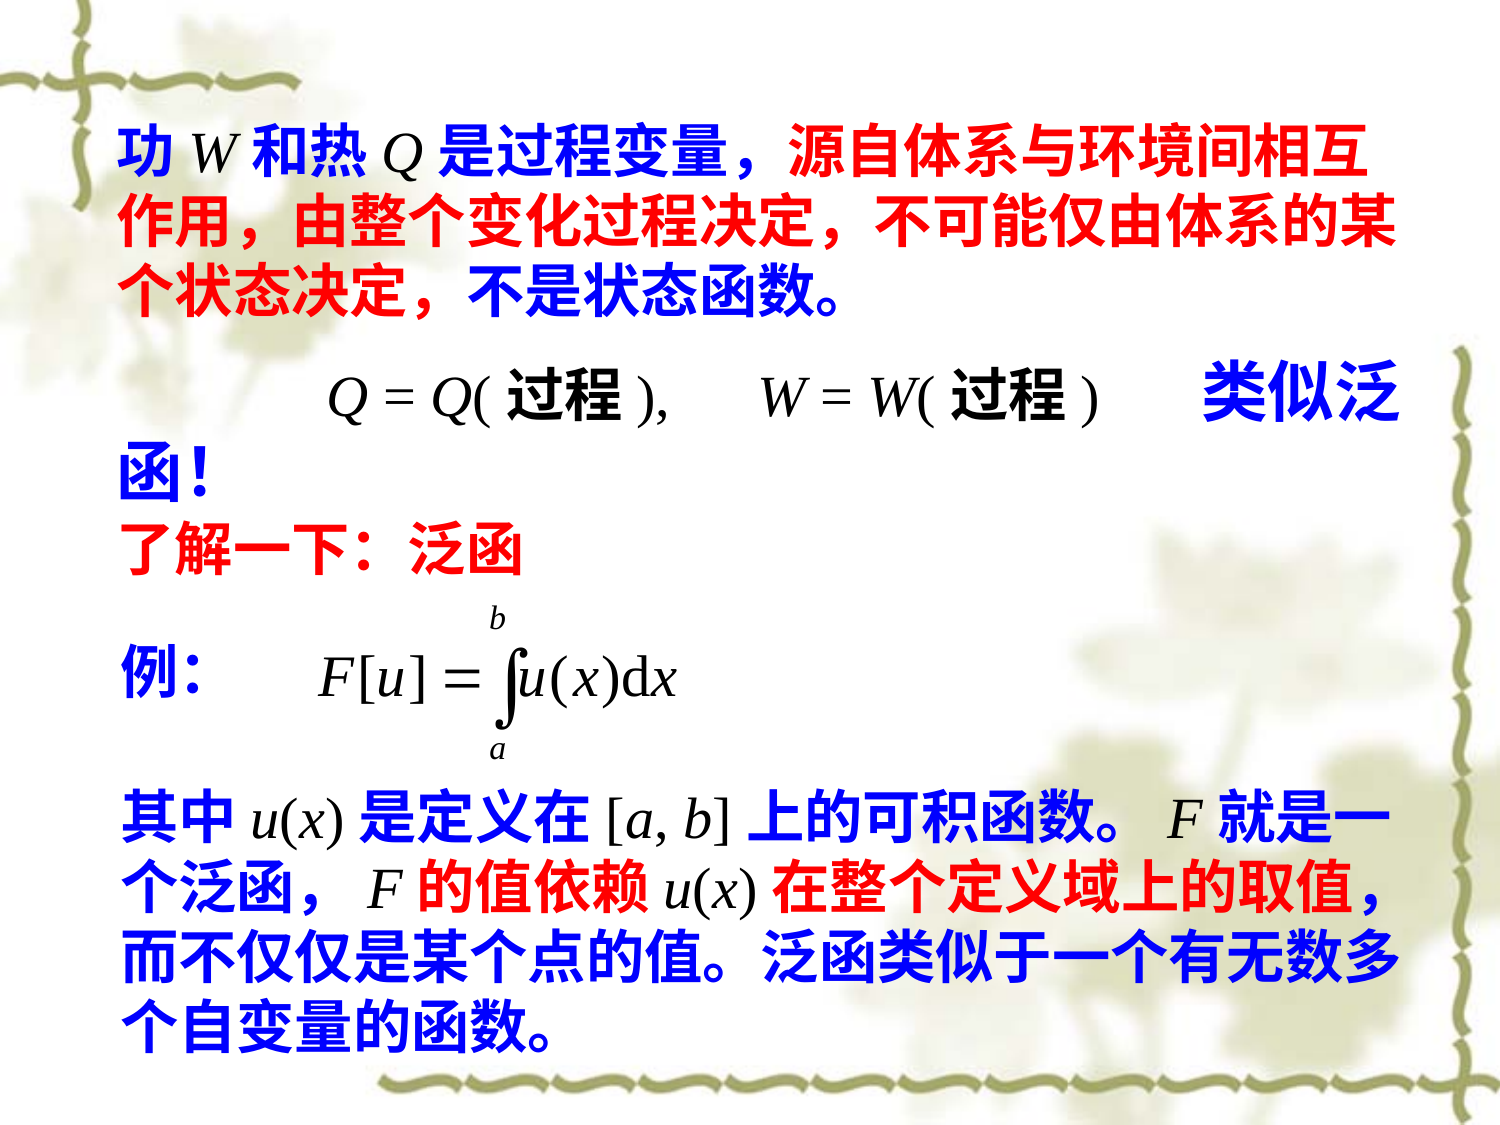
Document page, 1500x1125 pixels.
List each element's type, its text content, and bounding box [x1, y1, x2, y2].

text_box 功W和热Q是过程变量，源自体系与环境间相互作用，由整个变化过程决定，不可能仅由体系的某个状态决定，不是状态函数。 Q = Q(过程), W = W(过程) 类似泛函！ [101, 107, 1437, 517]
text_box 了解一下：泛函 [101, 504, 846, 590]
picture [0, 0, 1500, 1125]
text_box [105, 593, 1439, 1073]
